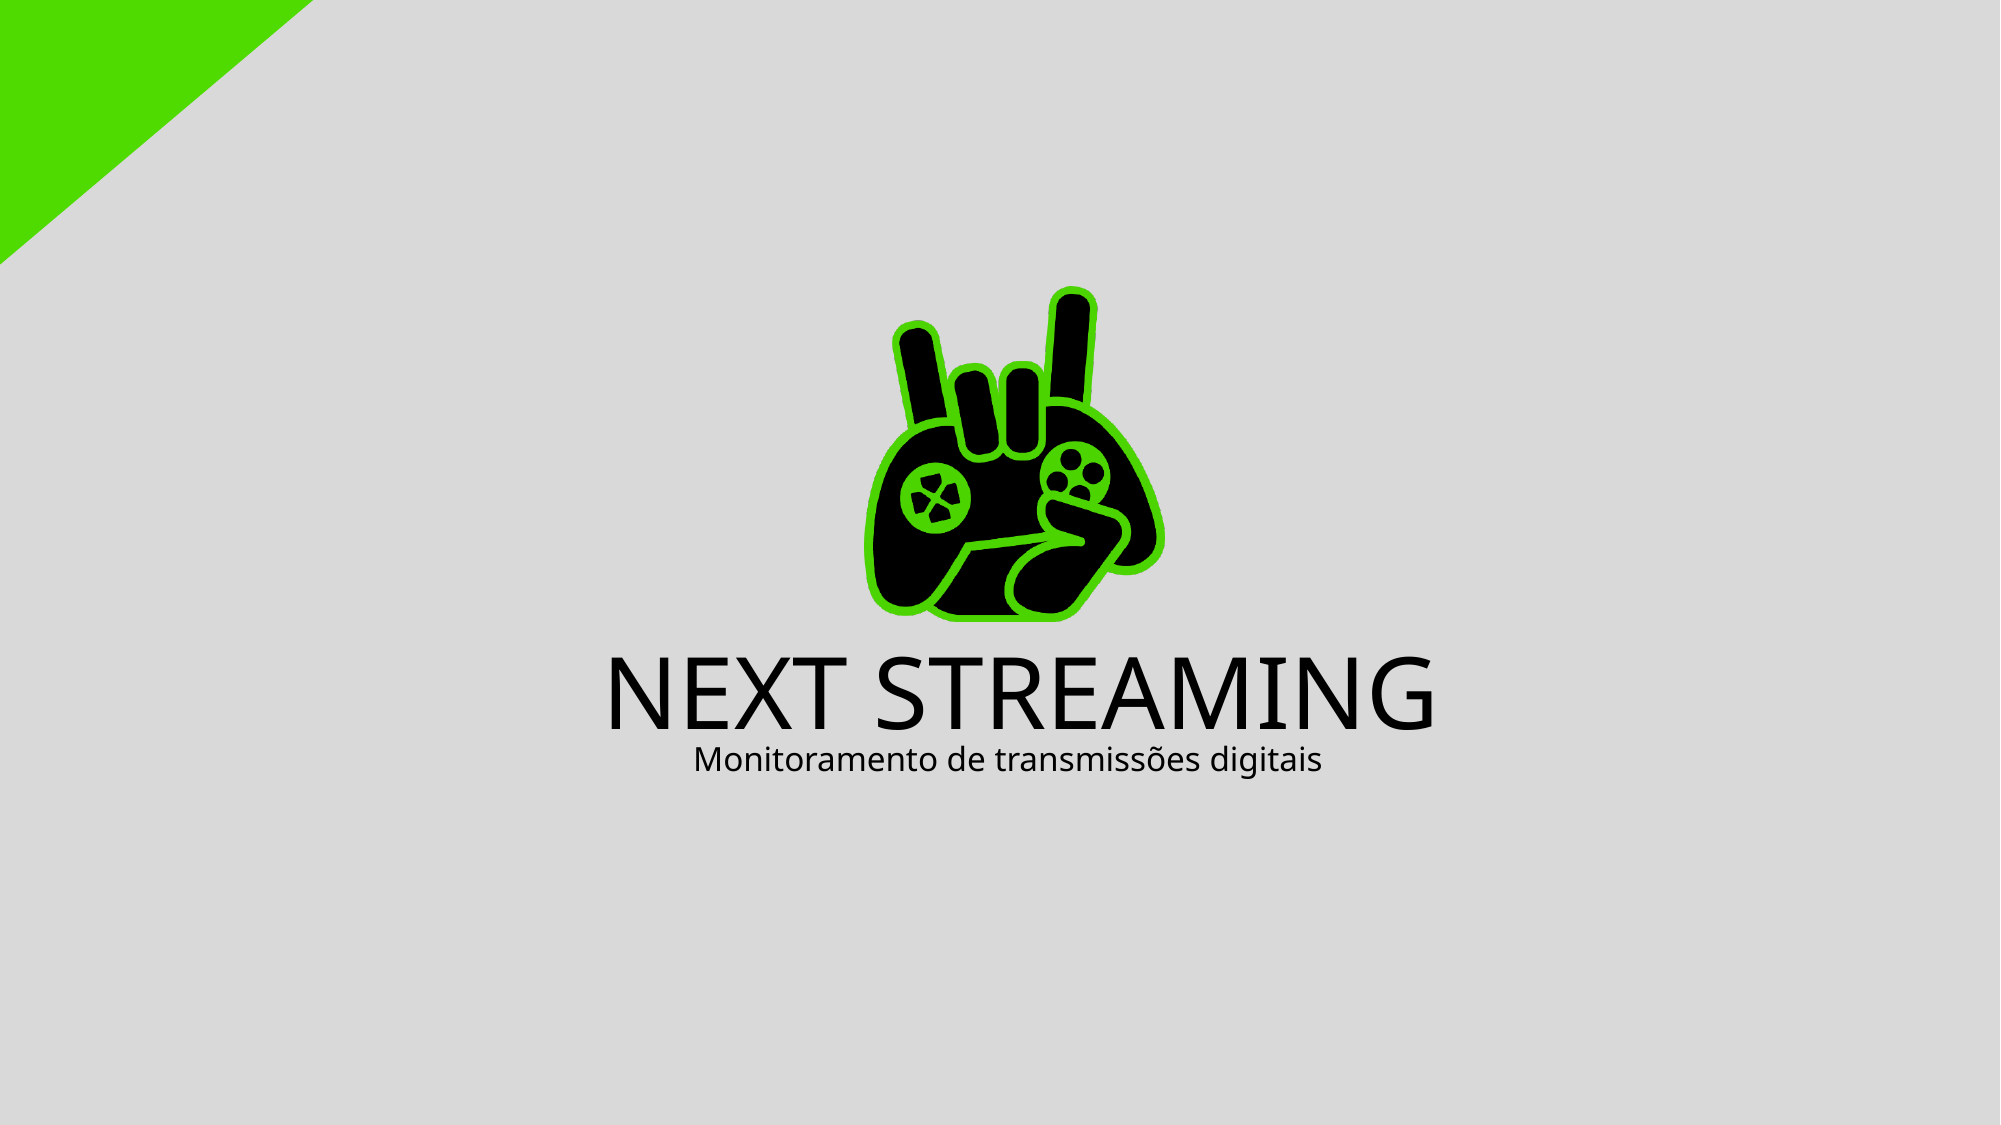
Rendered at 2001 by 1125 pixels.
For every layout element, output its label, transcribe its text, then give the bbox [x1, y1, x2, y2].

text_box Monitoramento de transmissões digitais [613, 730, 1403, 785]
picture [864, 286, 1165, 622]
text_box NEXT STREAMING [587, 621, 1860, 757]
text_box [0, 0, 315, 266]
